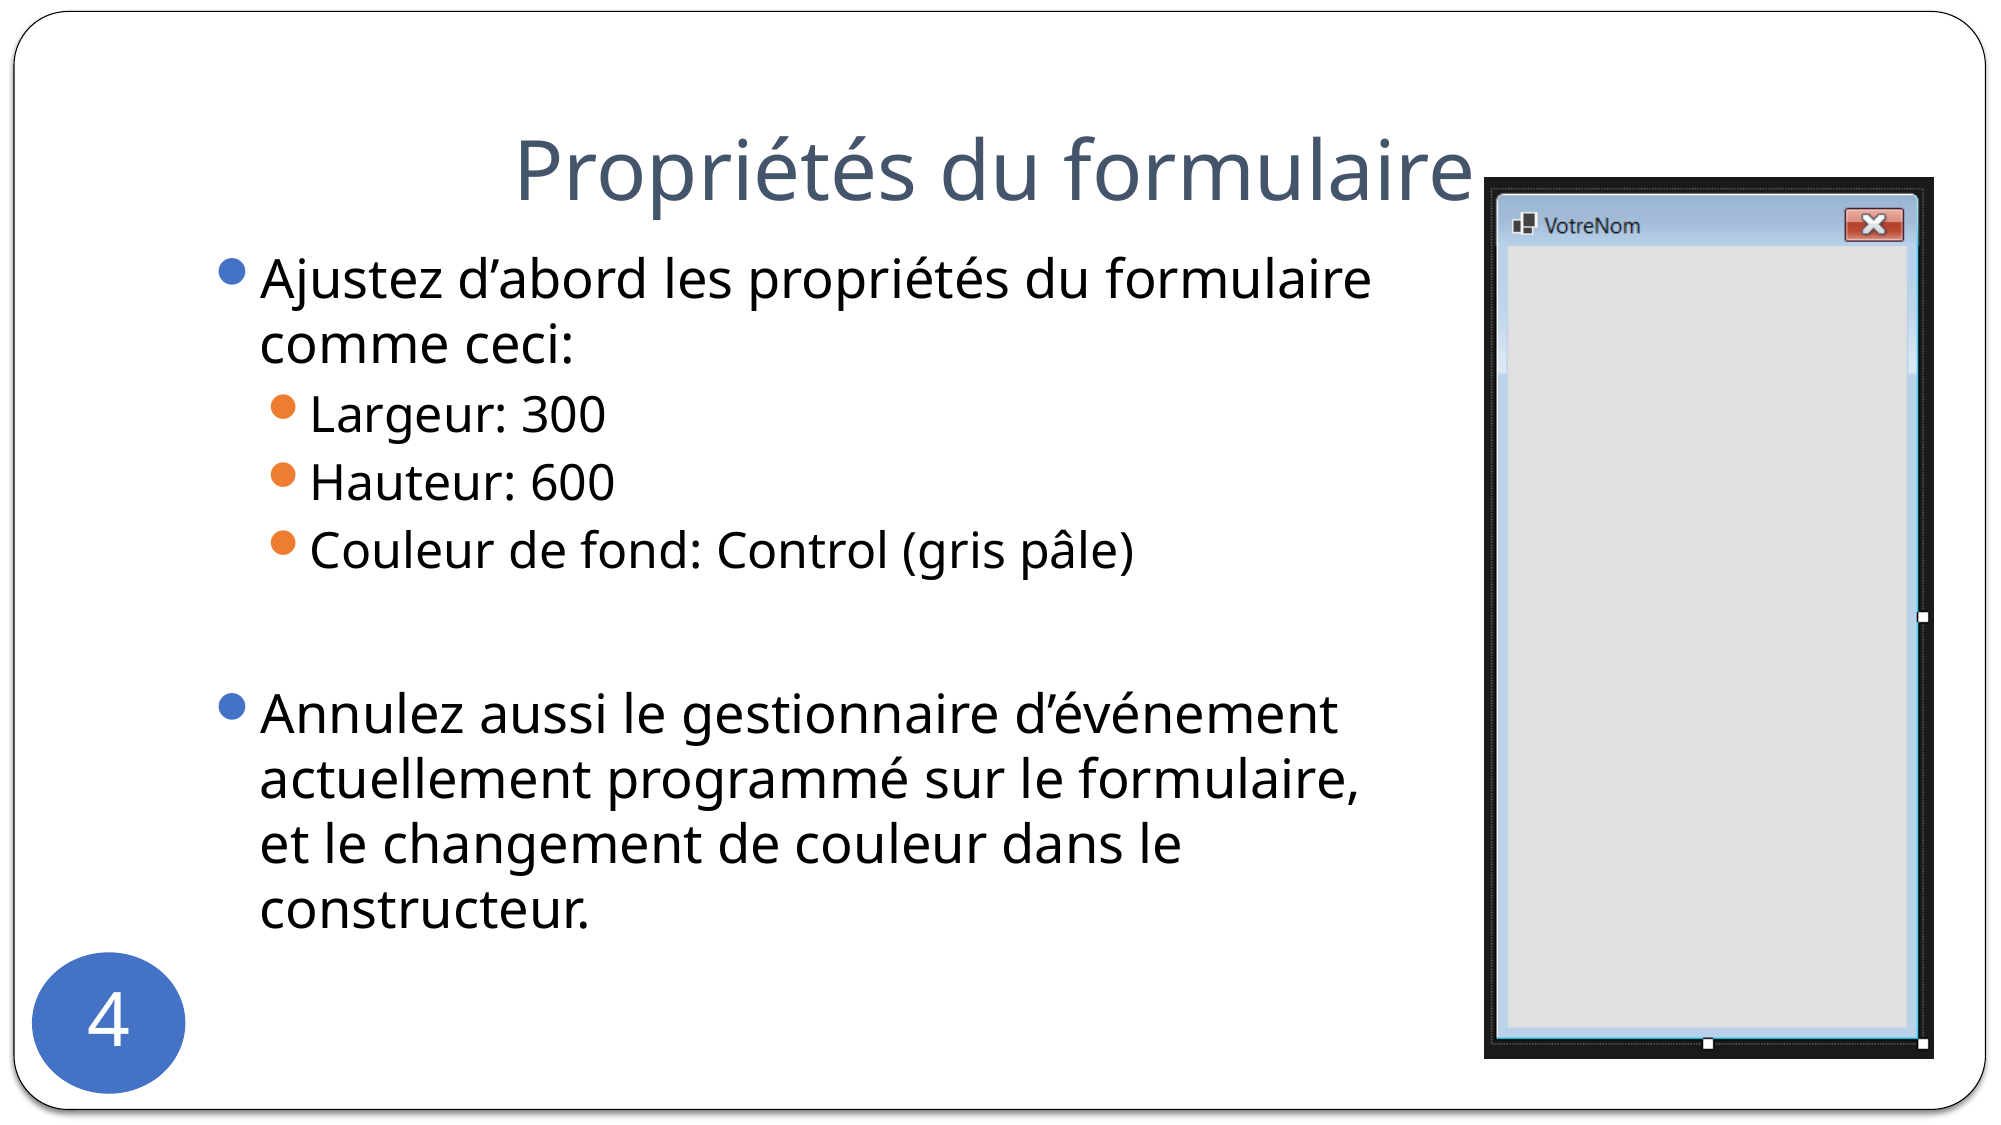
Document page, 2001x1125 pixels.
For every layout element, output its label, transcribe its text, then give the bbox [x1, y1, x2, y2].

title Propriétés du formulaire [90, 45, 1900, 233]
slide_number 4 [31, 952, 186, 1094]
list Ajustez d’abord les propriétés du formulaire comme ceci: Largeur: 300 Hauteur: 600 Couleur de fond: Control (gris pâle) Annulez aussi le gestionnaire d’événement actuellement programmé sur le formulaire, et le changement de couleur dans le constructeur. [200, 237, 1437, 988]
picture [1484, 177, 1934, 1059]
